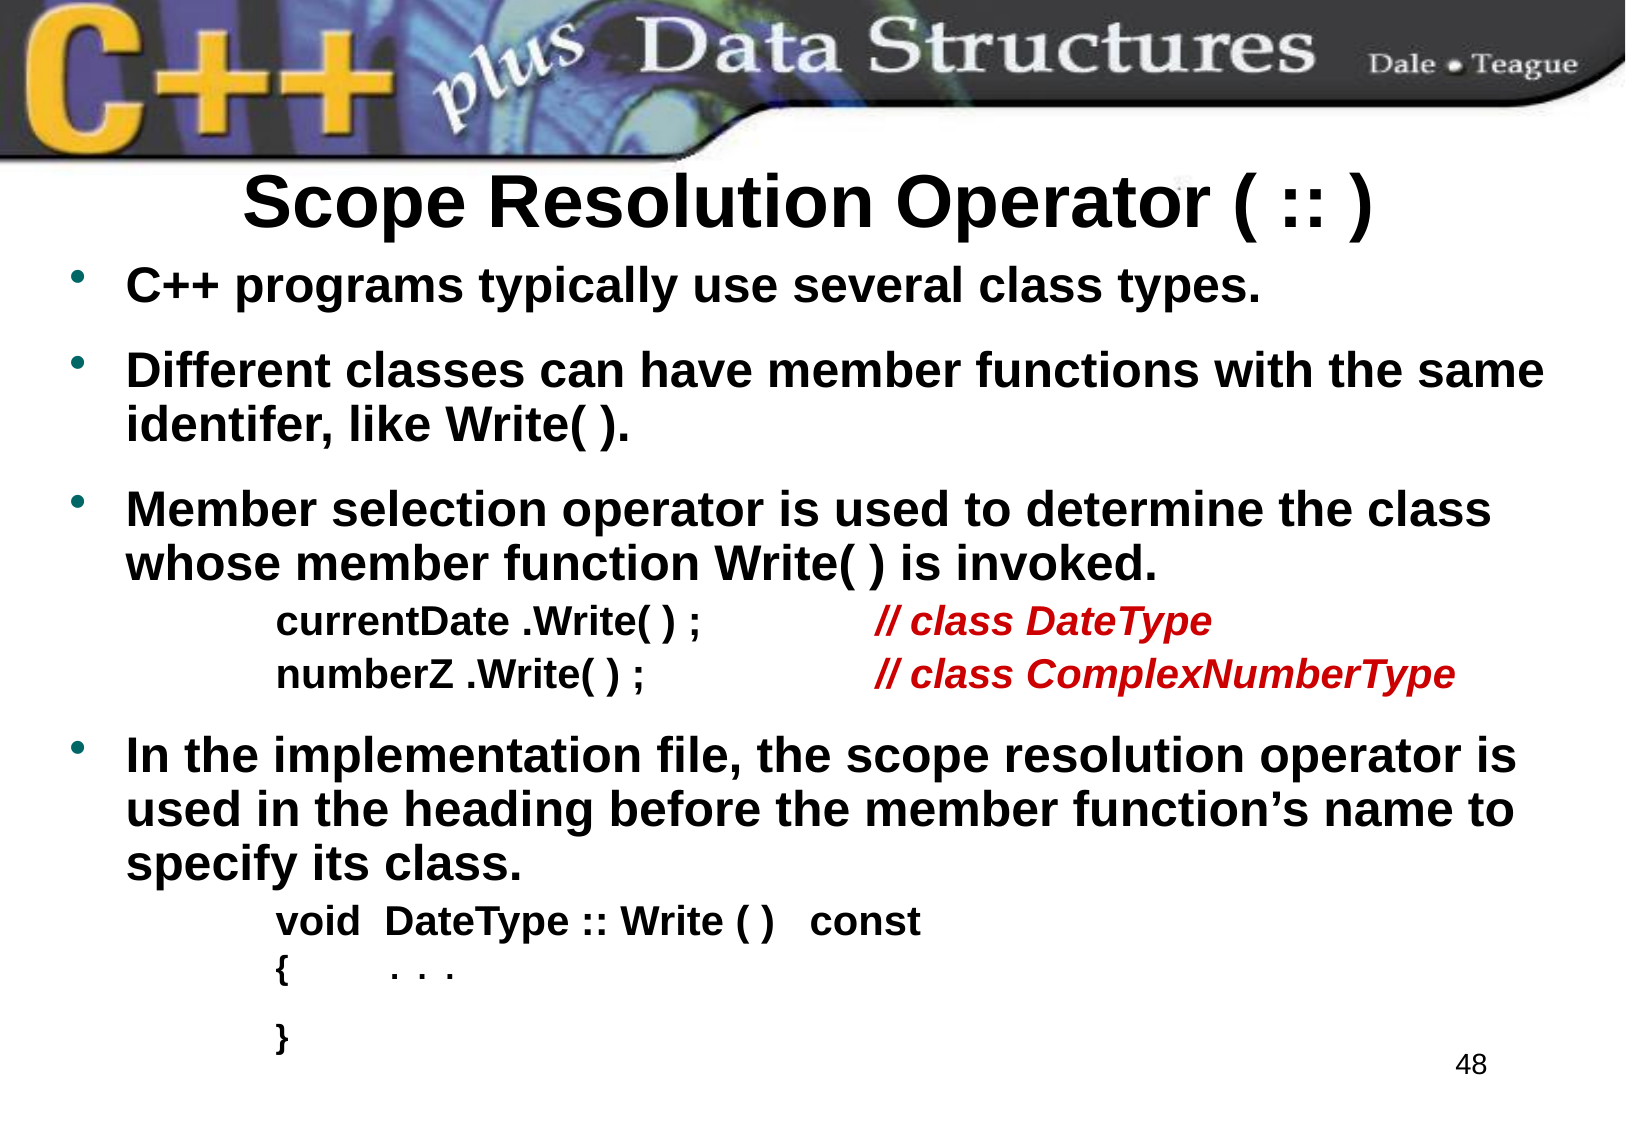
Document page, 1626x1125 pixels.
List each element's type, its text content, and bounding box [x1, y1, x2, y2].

title Scope Resolution Operator ( :: ) [121, 87, 1517, 251]
list C++ programs typically use several class types. Different classes can have member functions with the same identifer, like Write( ). Member selection operator is used to determine the class whose member function Write( ) is invoked. currentDate .Write( ) ; // class DateType numberZ .Write( ) ; // class ComplexNumberType In the implementation file, the scope resolution operator is used in the heading before the member function’s name to specify its class. void DateType :: Write ( ) const { . . . } [53, 251, 1585, 1101]
picture [0, 0, 1626, 1125]
